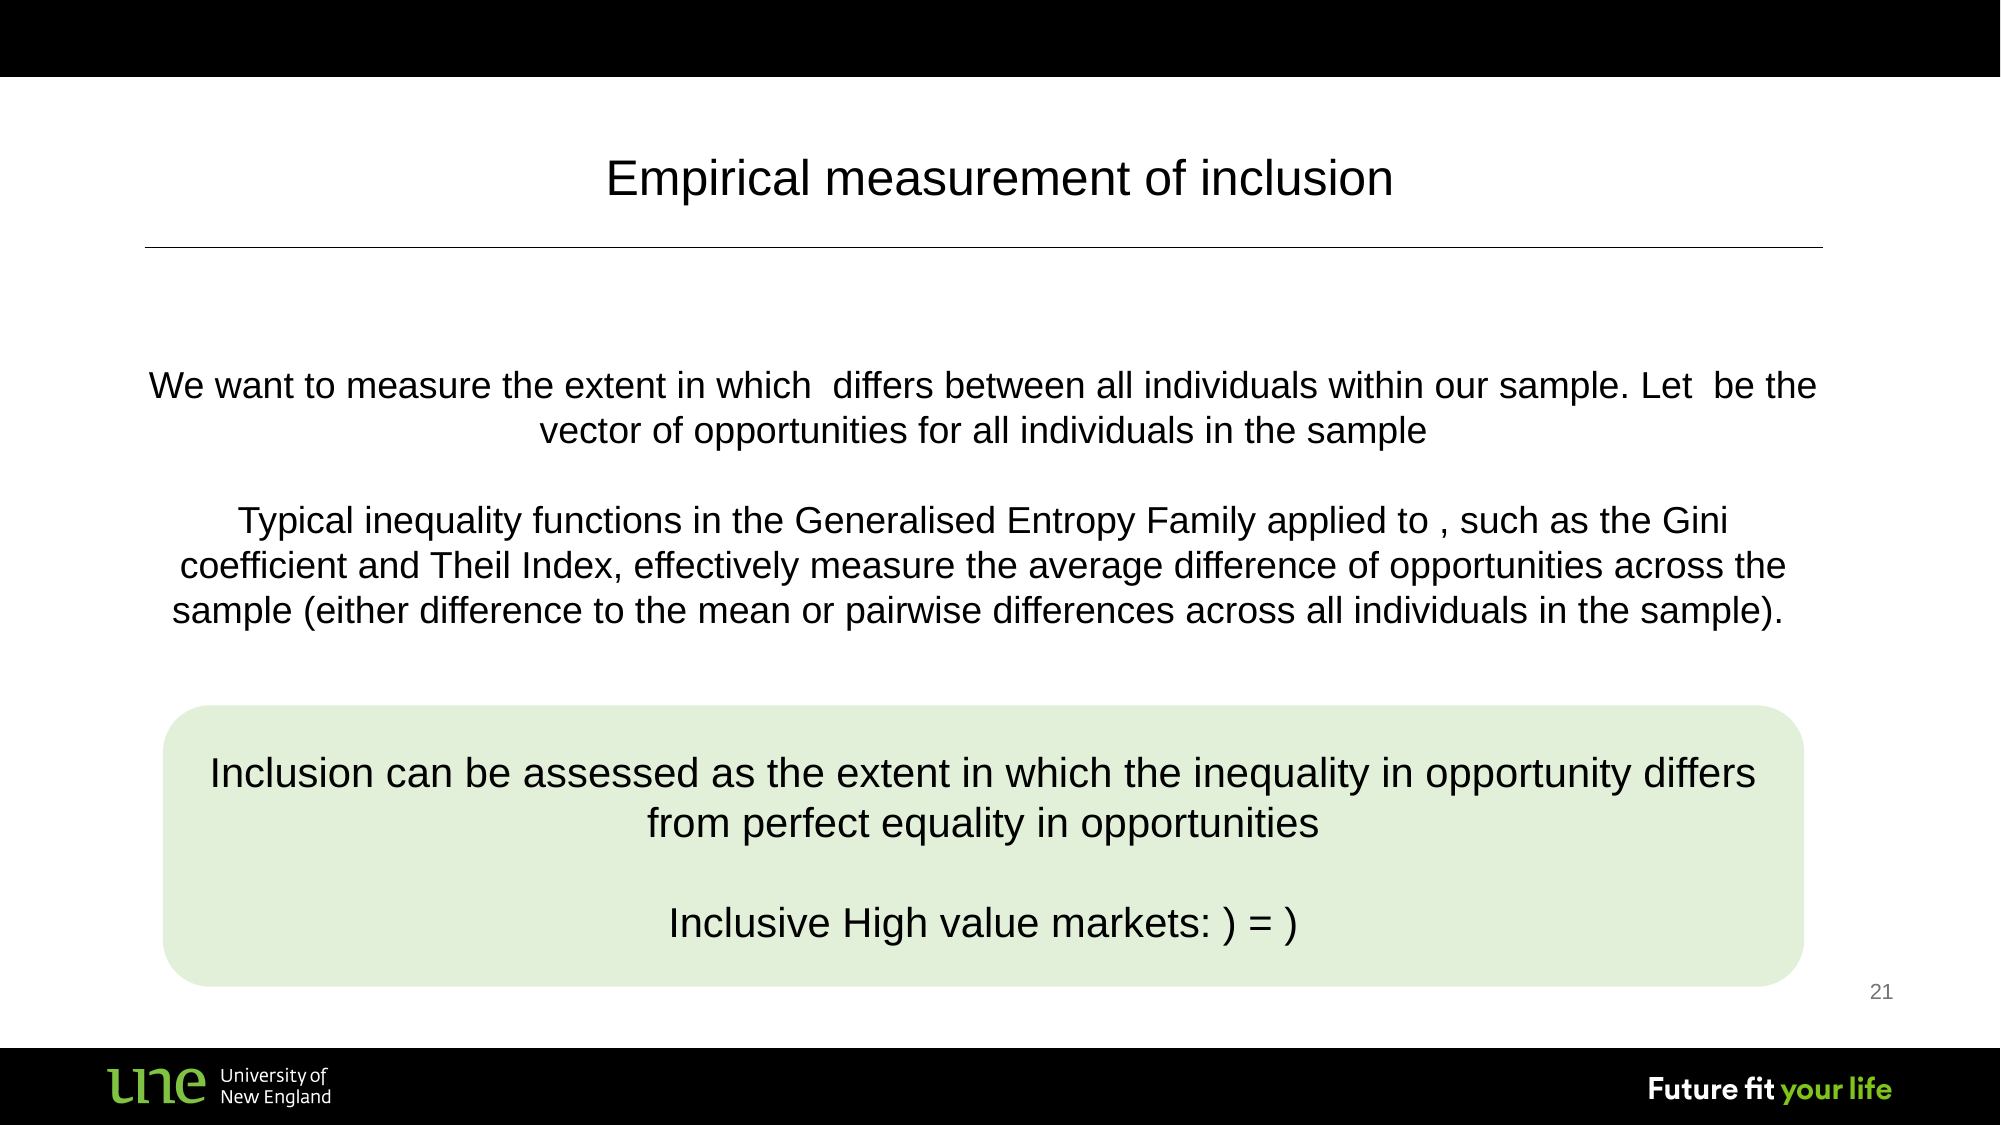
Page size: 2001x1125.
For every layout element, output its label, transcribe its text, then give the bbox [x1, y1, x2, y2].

slide_number 21 [1663, 970, 1909, 1012]
picture [0, 1048, 2000, 1125]
text_box Empirical measurement of inclusion [426, 138, 1574, 213]
